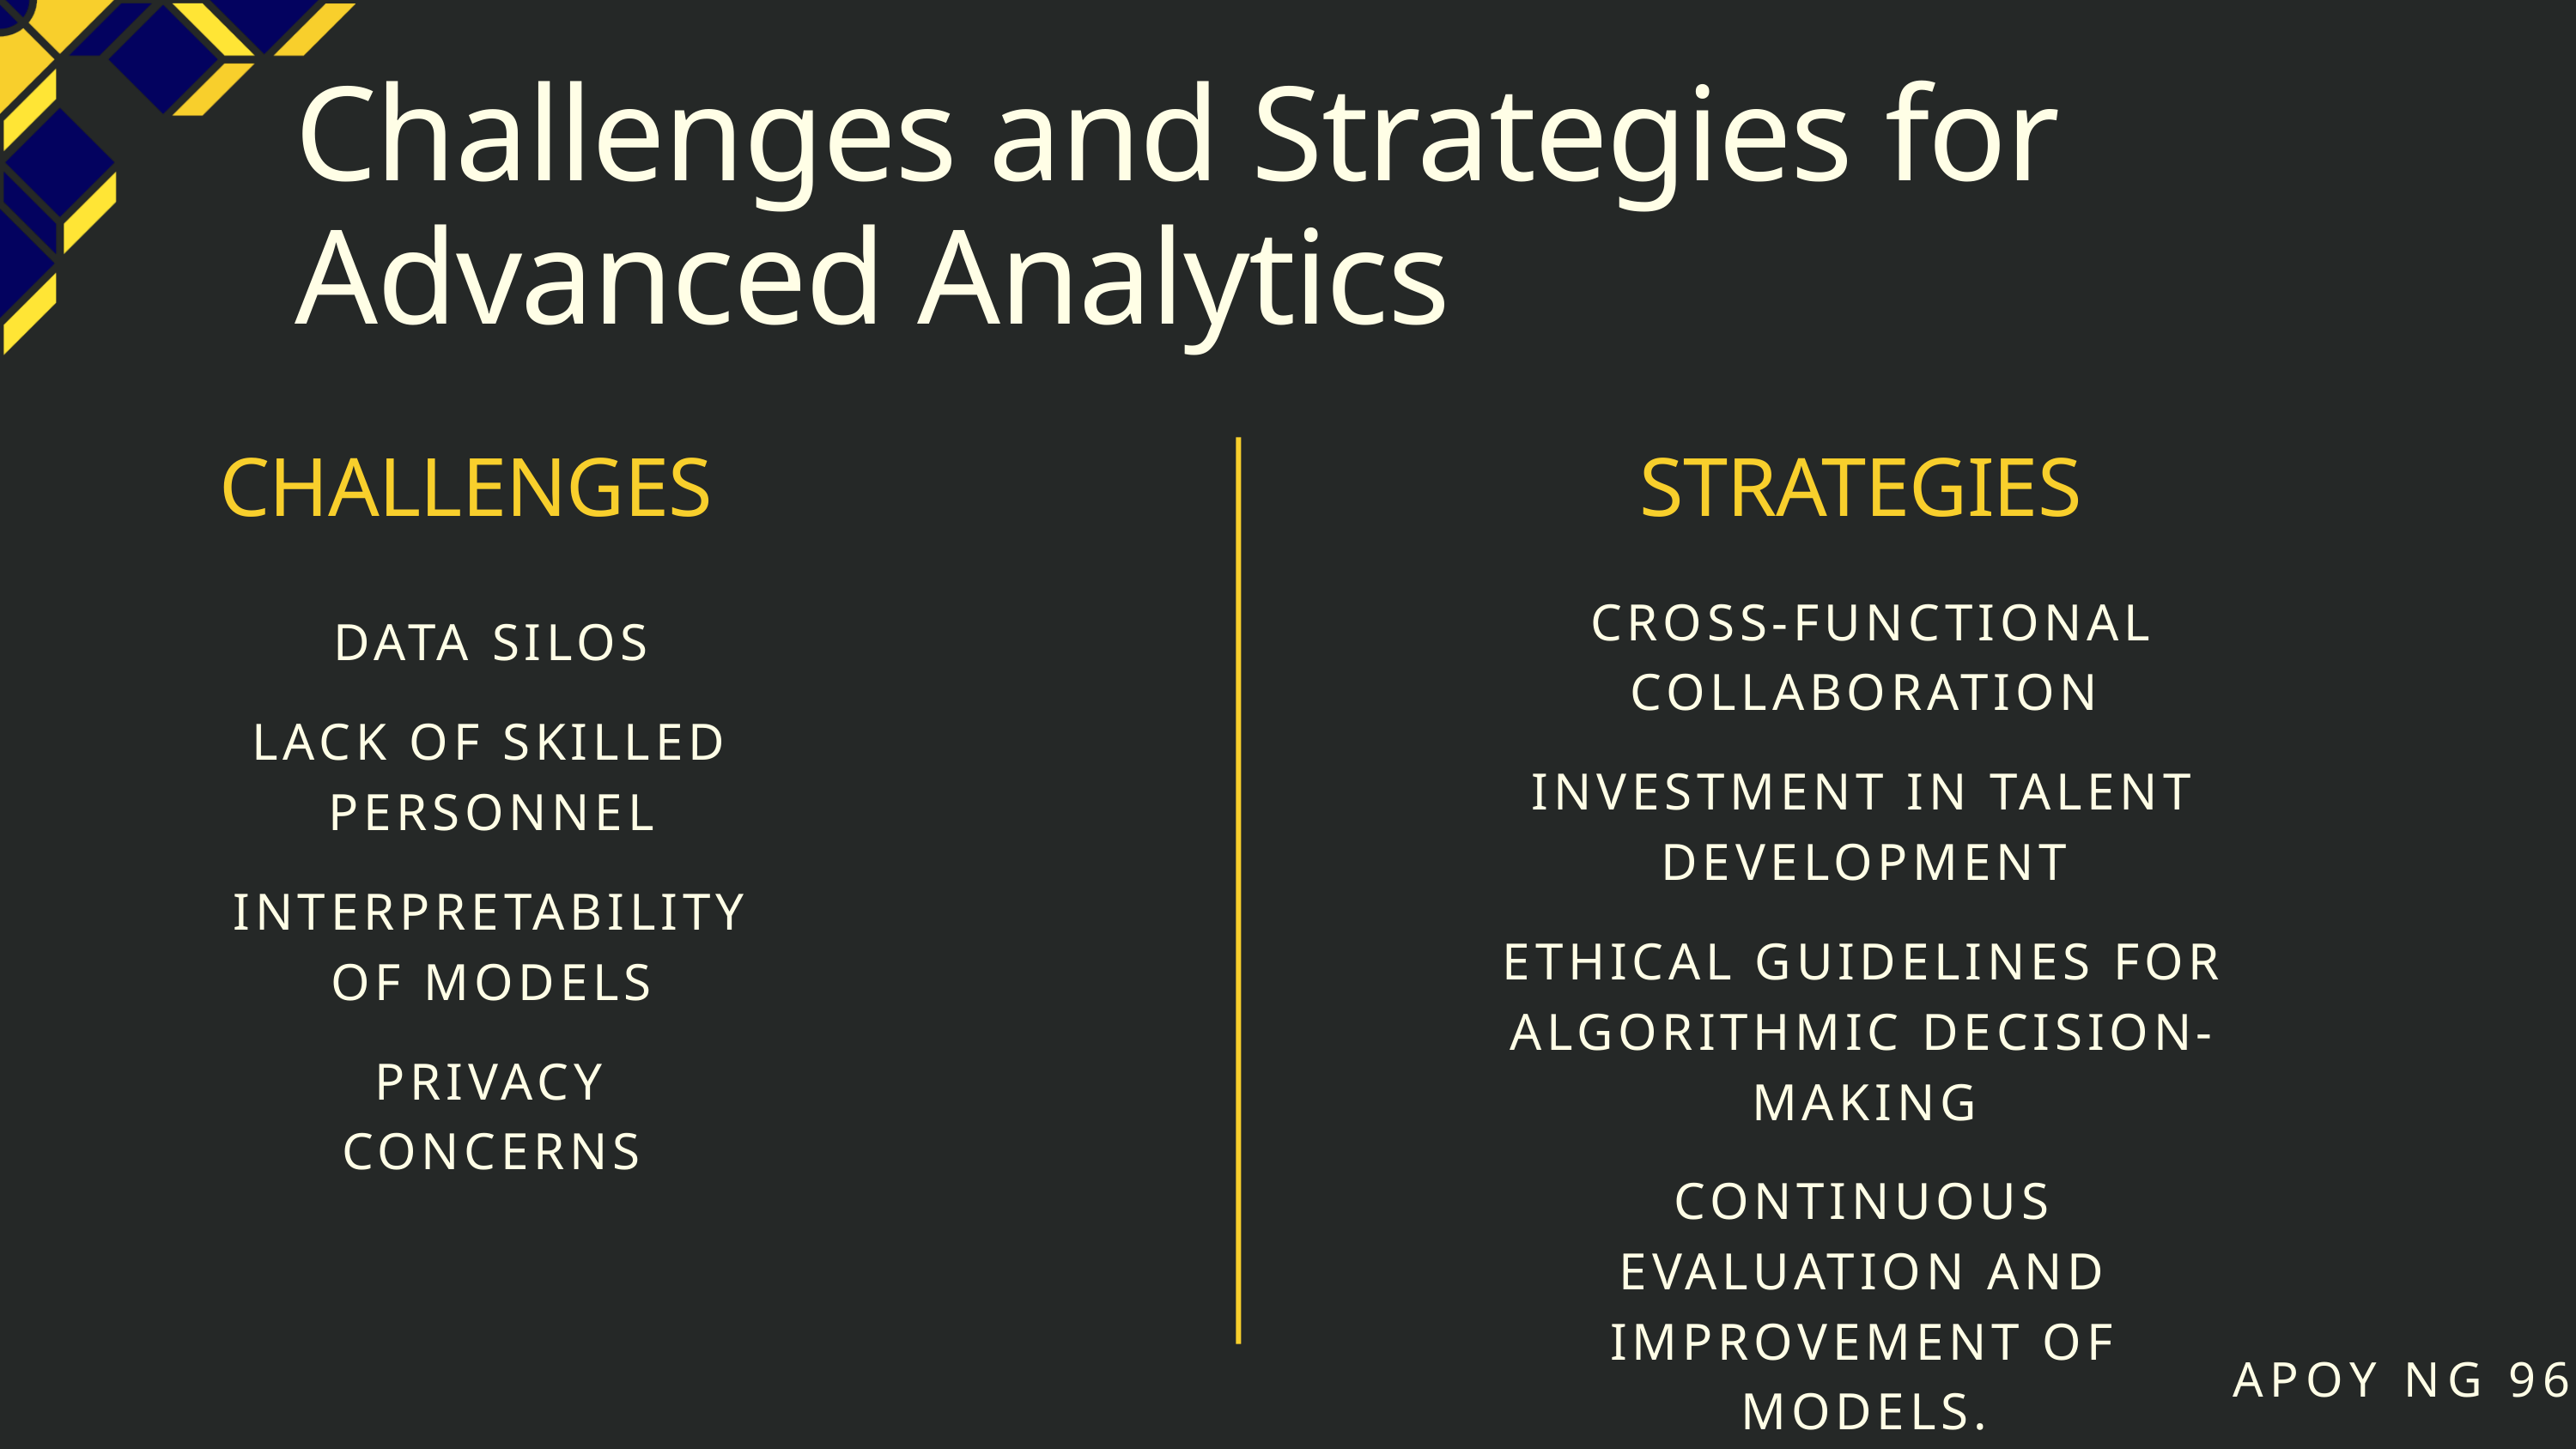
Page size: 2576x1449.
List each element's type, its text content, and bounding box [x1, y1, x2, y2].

text_box STRATEGIES [1639, 444, 2258, 533]
text_box APOY NG 96 [2233, 1339, 2576, 1407]
text_box [1236, 437, 1242, 1344]
text_box CHALLENGES [219, 444, 838, 533]
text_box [1497, 585, 2232, 1366]
text_box Challenges and Strategies for Advanced Analytics [356, 63, 2403, 351]
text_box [623, 890, 1169, 1151]
text_box [0, 0, 356, 356]
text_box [219, 605, 763, 1106]
